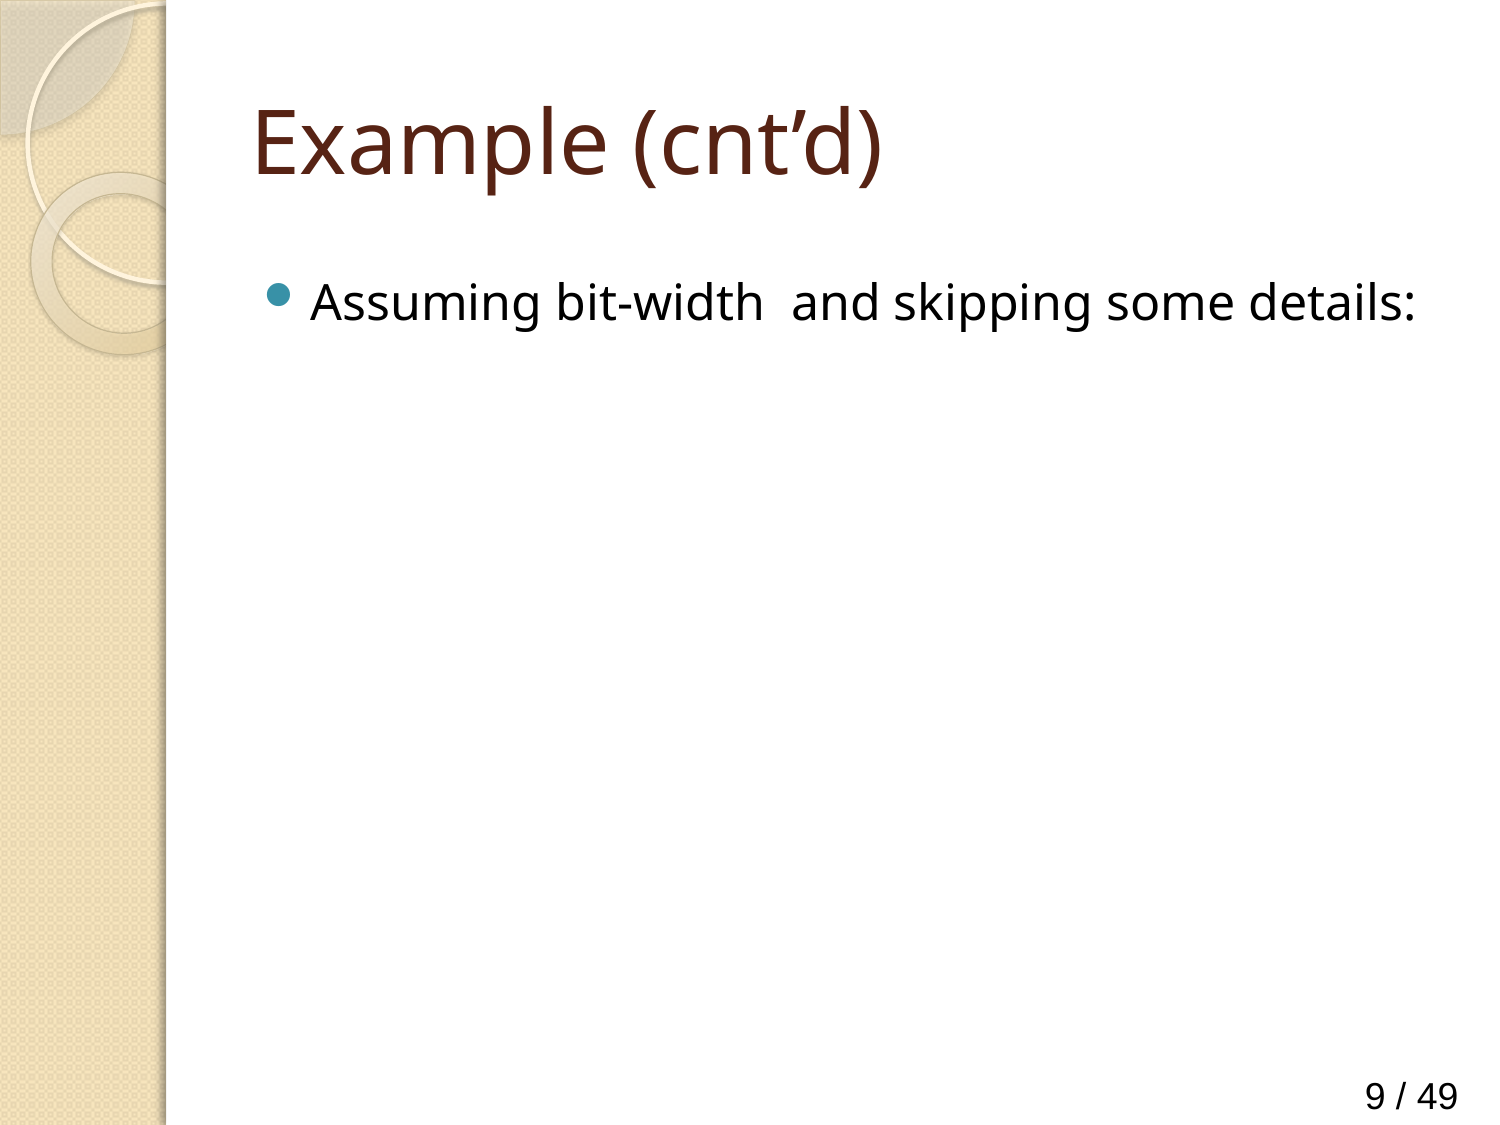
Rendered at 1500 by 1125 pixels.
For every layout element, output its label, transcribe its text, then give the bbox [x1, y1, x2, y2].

title Example (cnt’d) [235, 45, 1466, 233]
